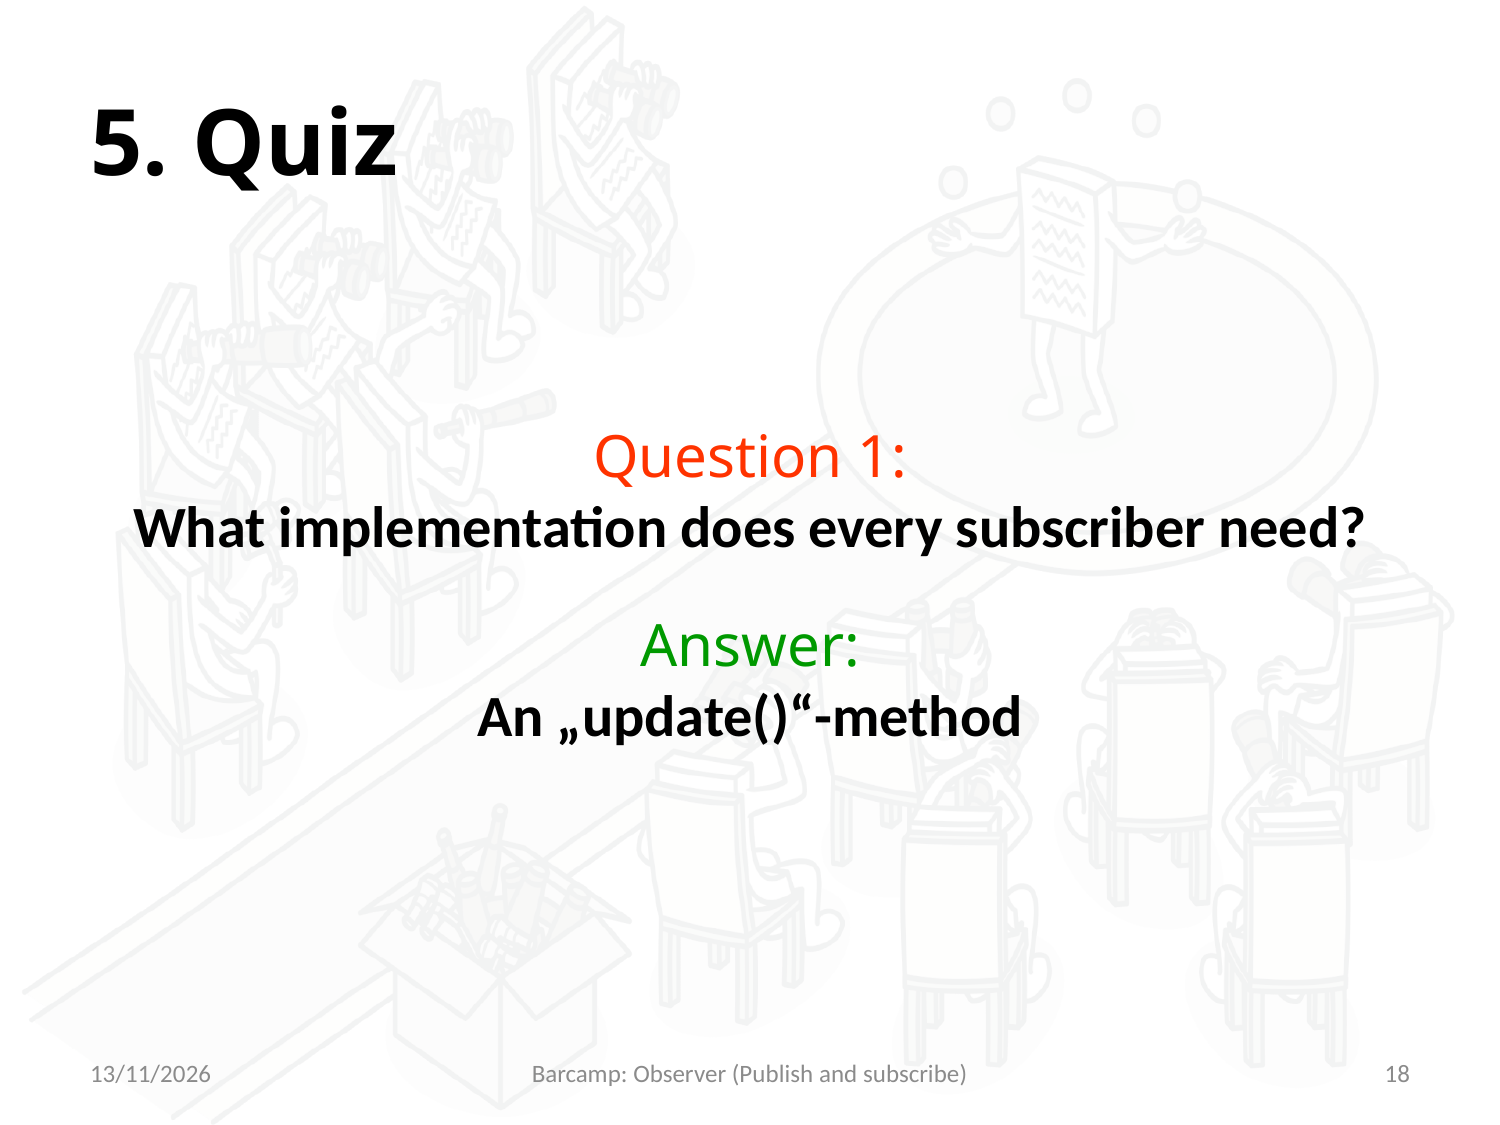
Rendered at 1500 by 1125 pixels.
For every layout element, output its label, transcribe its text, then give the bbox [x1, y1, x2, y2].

slide_number 18 [1074, 1042, 1425, 1103]
title 5. Quiz [75, 45, 1425, 233]
footer Barcamp: Observer (Publish and subscribe) [512, 1042, 988, 1103]
text_box Answer: An „update()“-method [112, 557, 1388, 799]
text_box Question 1: What implementation does every subscriber need? [112, 368, 1388, 557]
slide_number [75, 1042, 425, 1103]
